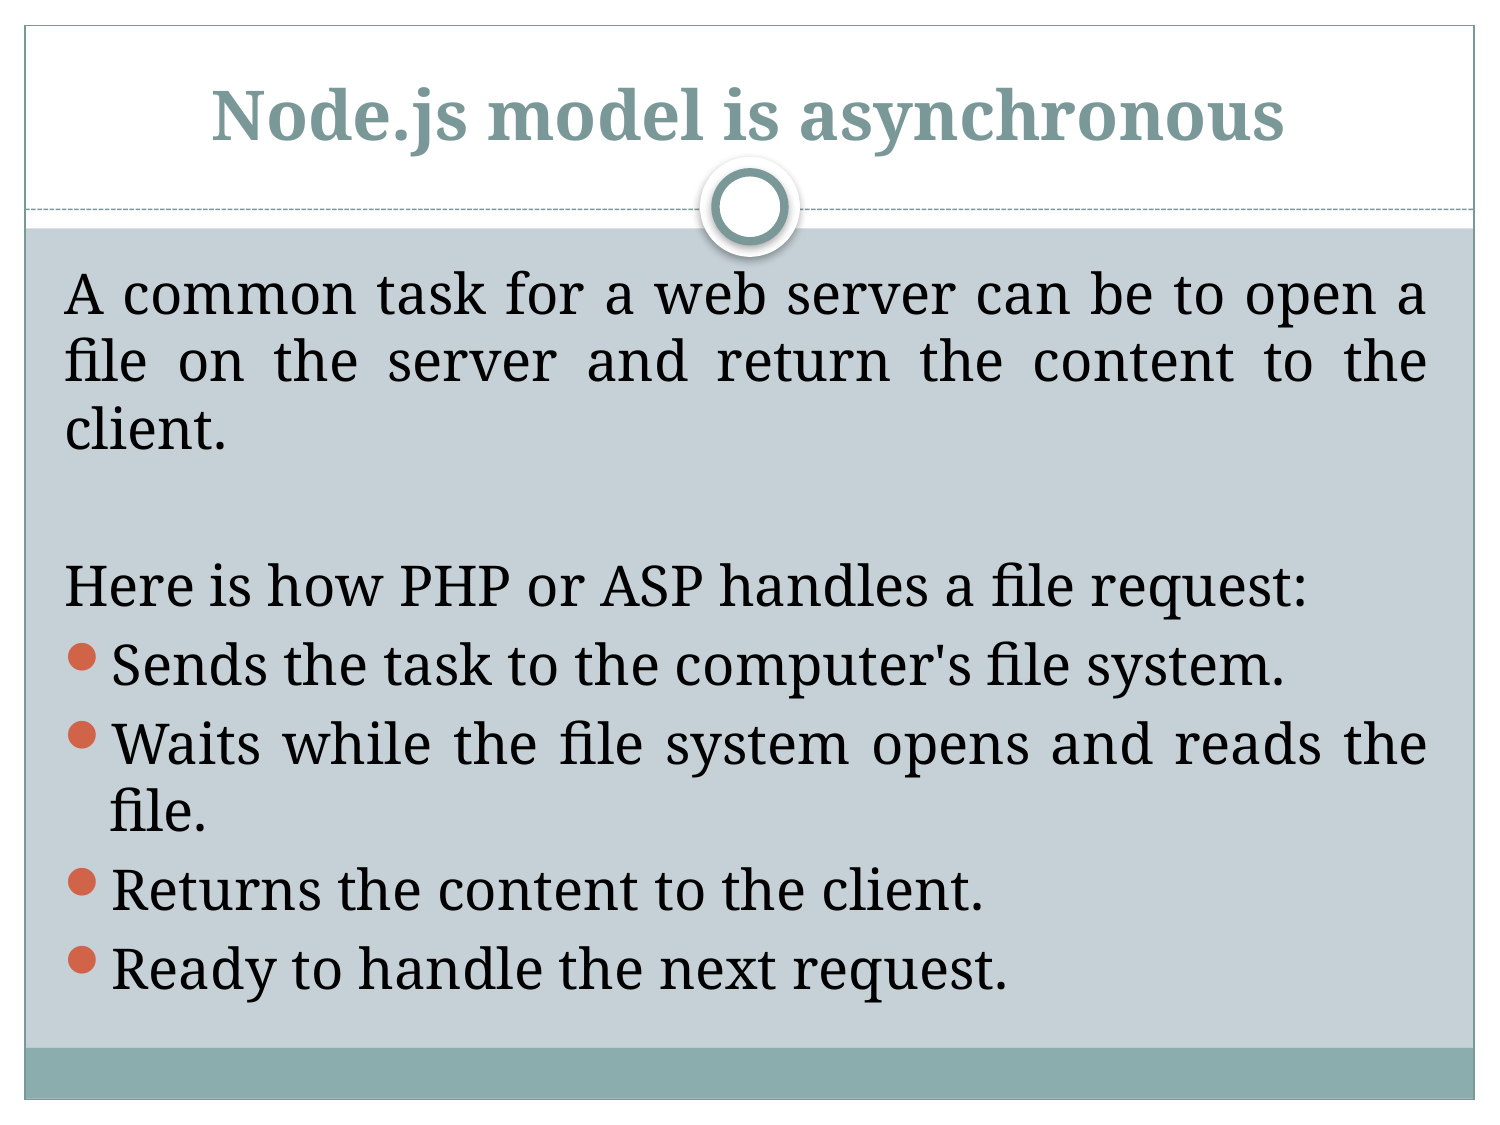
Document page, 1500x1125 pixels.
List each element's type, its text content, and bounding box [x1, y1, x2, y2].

list A common task for a web server can be to open a file on the server and return the content to the client. Here is how PHP or ASP handles a file request: Sends the task to the computer's file system. Waits while the file system opens and reads the file. Returns the content to the client. Ready to handle the next request. [49, 250, 1445, 1001]
title Node.js model is asynchronous [49, 37, 1450, 162]
